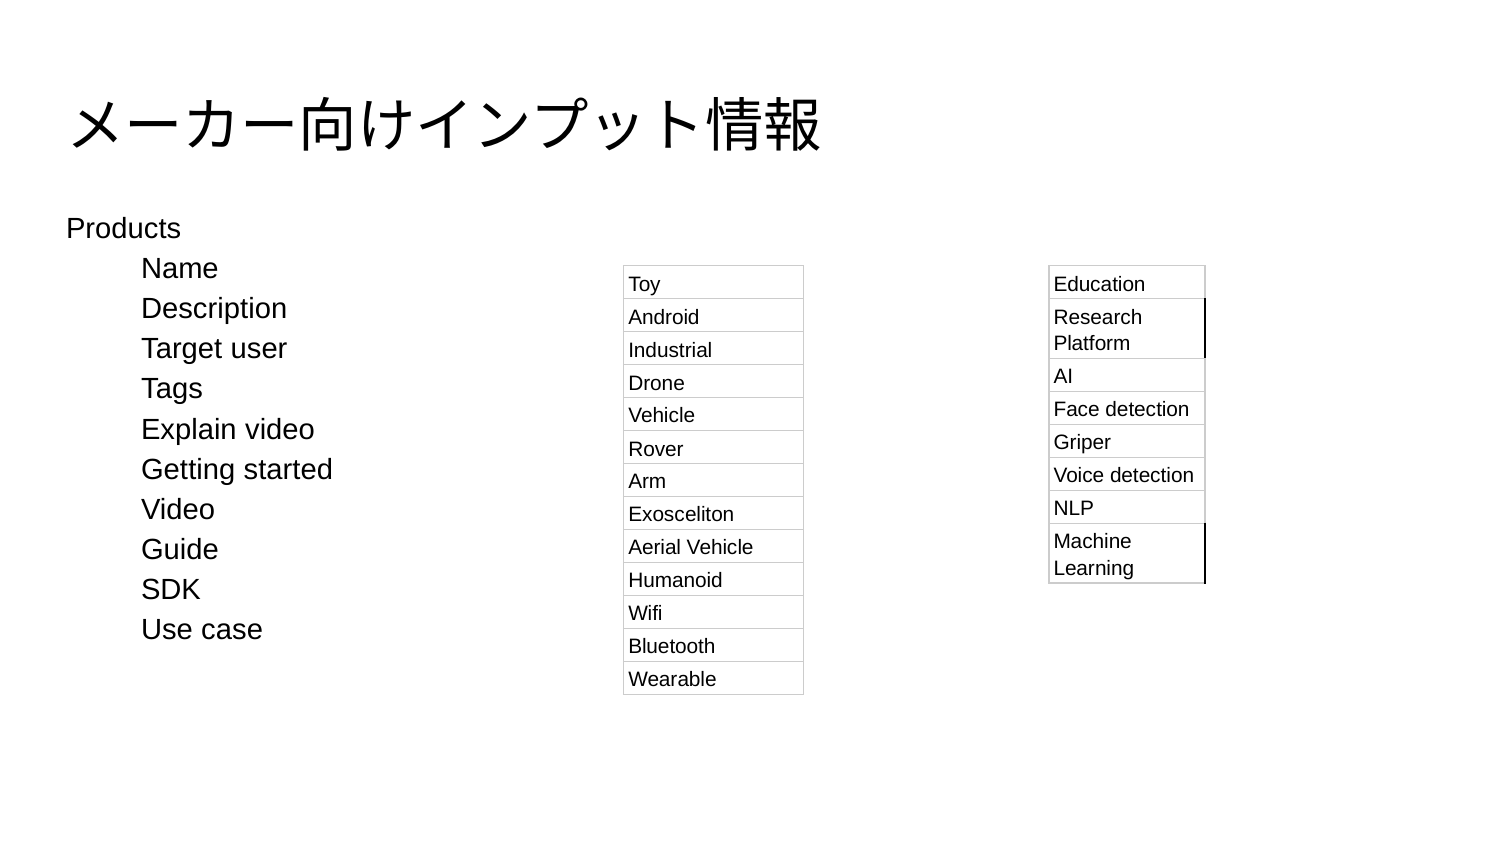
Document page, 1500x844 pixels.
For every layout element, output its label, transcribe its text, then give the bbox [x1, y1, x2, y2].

table_cell Aerial Vehicle [624, 530, 803, 562]
table_cell Exosceliton [624, 497, 803, 529]
table_cell Wifi [624, 596, 803, 628]
table_cell NLP [1050, 491, 1204, 523]
title メーカー向けインプット情報 [51, 72, 1449, 167]
table_cell Voice detection [1050, 458, 1204, 490]
table_cell Bluetooth [624, 629, 803, 661]
table_cell Industrial [624, 332, 803, 364]
table_cell Research Platform [1050, 299, 1204, 358]
table_cell Rover [624, 431, 803, 463]
table_cell Vehicle [624, 398, 803, 430]
table_header Toy [624, 266, 803, 298]
table_cell Face detection [1050, 392, 1204, 424]
table_cell Griper [1050, 425, 1204, 457]
table_cell Humanoid [624, 563, 803, 595]
table_cell Drone [624, 365, 803, 397]
table_header Education [1050, 266, 1204, 298]
table_cell Machine Learning [1050, 524, 1204, 582]
table_cell AI [1050, 359, 1204, 391]
table_cell Android [624, 299, 803, 331]
list Products Name Description Target user Tags Explain video Getting started Video Guide SDK Use case [51, 189, 672, 750]
table_cell Wearable [624, 662, 803, 694]
table_cell Arm [624, 464, 803, 496]
